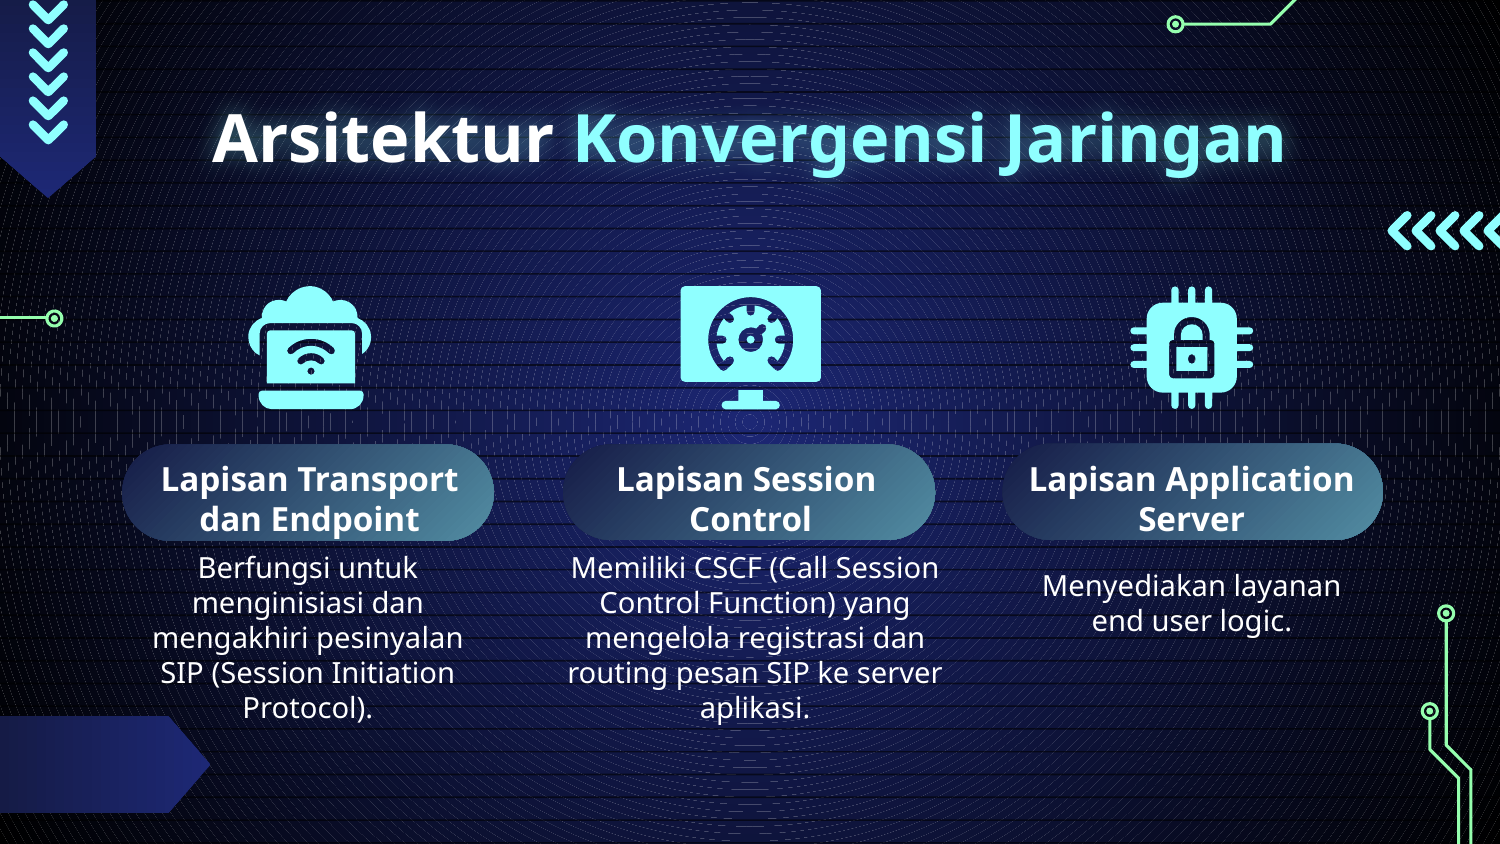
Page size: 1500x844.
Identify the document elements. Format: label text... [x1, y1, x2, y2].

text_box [1130, 286, 1254, 410]
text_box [680, 285, 822, 410]
text_box [566, 444, 932, 475]
text_box [1002, 443, 1383, 514]
text_box [131, 521, 485, 541]
title Lapisan Application Server [1006, 475, 1378, 521]
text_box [248, 285, 372, 410]
subtitle Memiliki CSCF (Call Session Control Function) yang mengelola registrasi dan routing pesan SIP ke server aplikasi. [523, 575, 987, 699]
subtitle Berfungsi untuk menginisiasi dan mengakhiri pesinyalan SIP (Session Initiation Protocol). [111, 575, 505, 699]
text_box [1012, 521, 1374, 540]
text_box [572, 521, 926, 541]
text_box [125, 444, 491, 475]
title Lapisan Session Control [564, 475, 937, 521]
title Lapisan Transport dan Endpoint [123, 475, 496, 521]
title Arsitektur Konvergensi Jaringan [116, 88, 1383, 183]
subtitle Menyediakan layanan end user logic. [1006, 540, 1378, 664]
